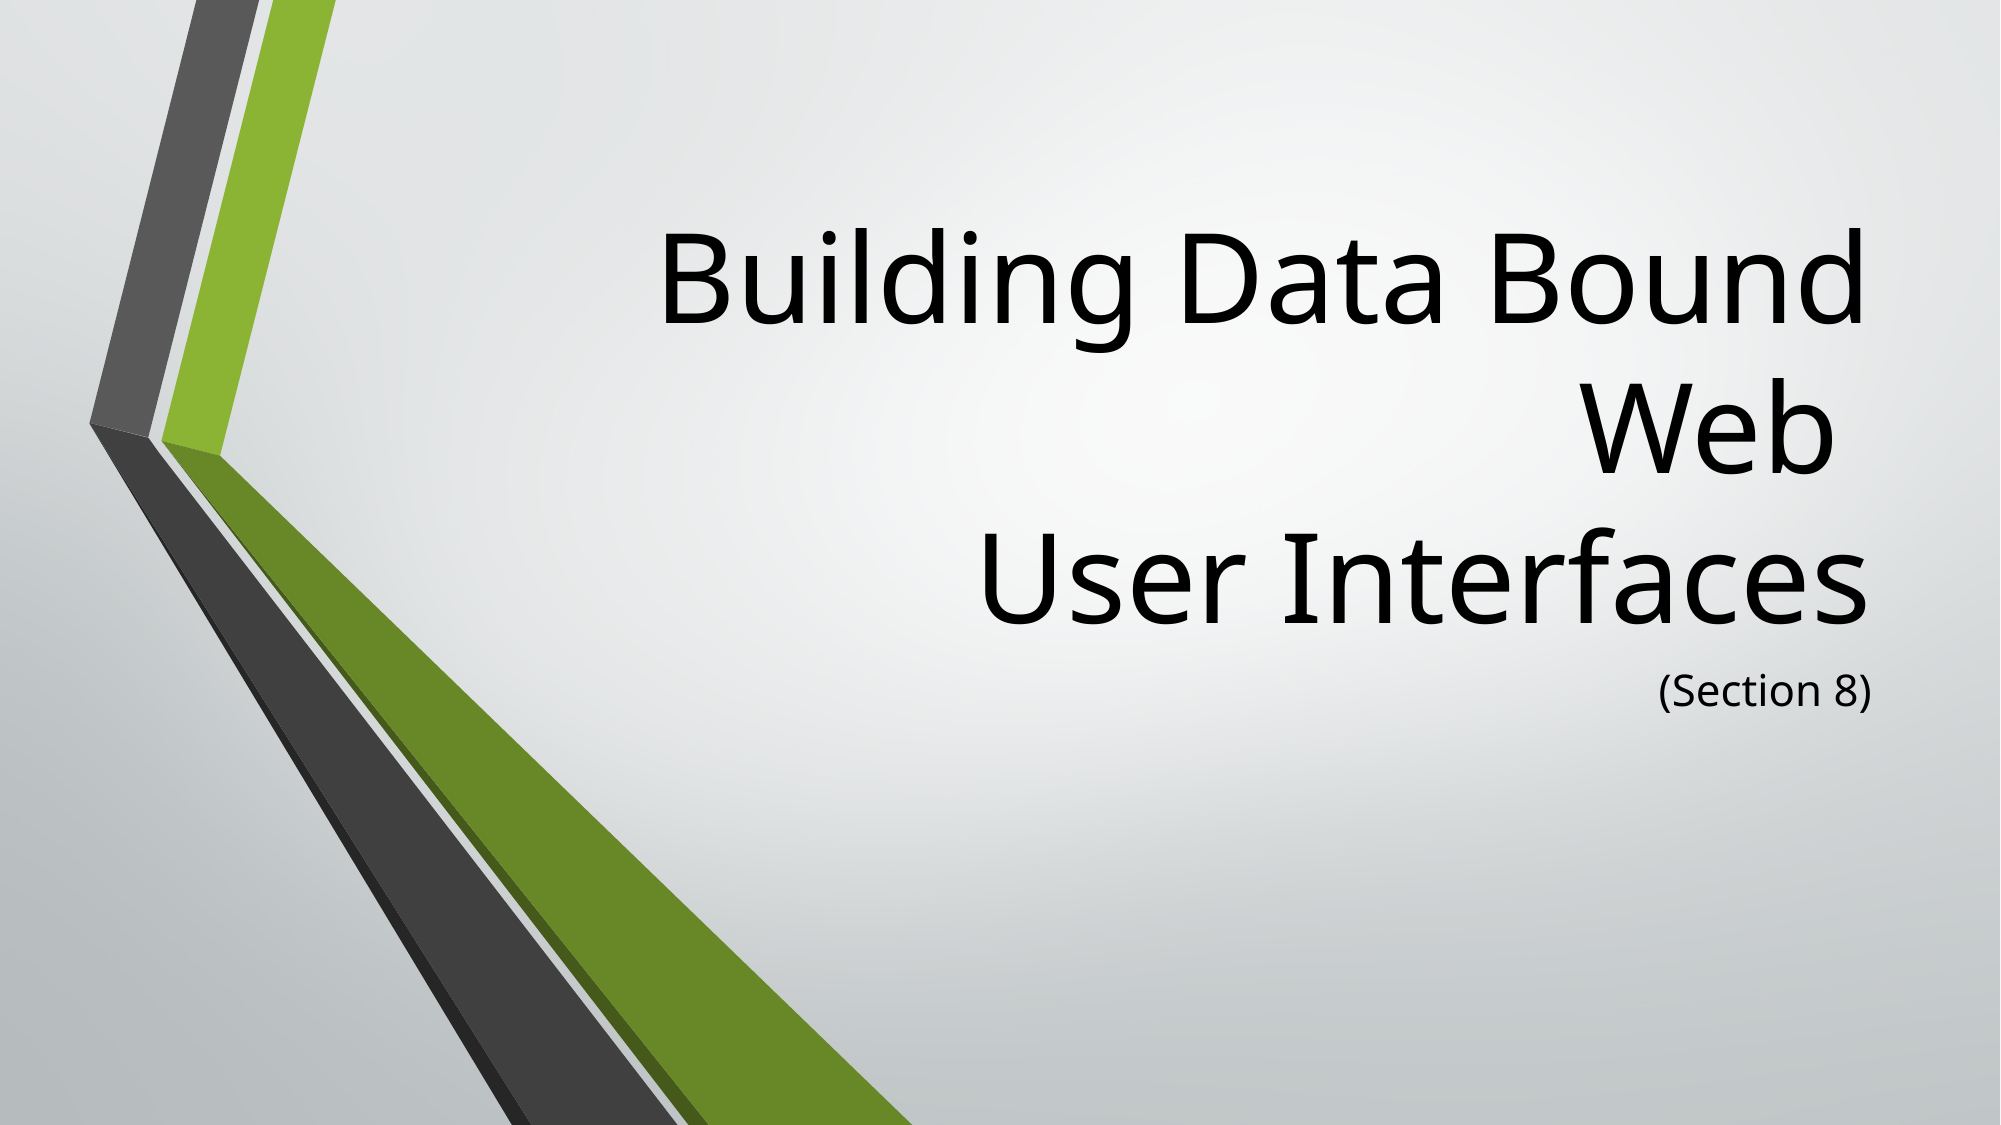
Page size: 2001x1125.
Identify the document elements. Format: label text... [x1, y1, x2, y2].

title Building Data Bound Web User Interfaces [480, 226, 1887, 656]
subtitle (Section 8) [740, 655, 1887, 884]
